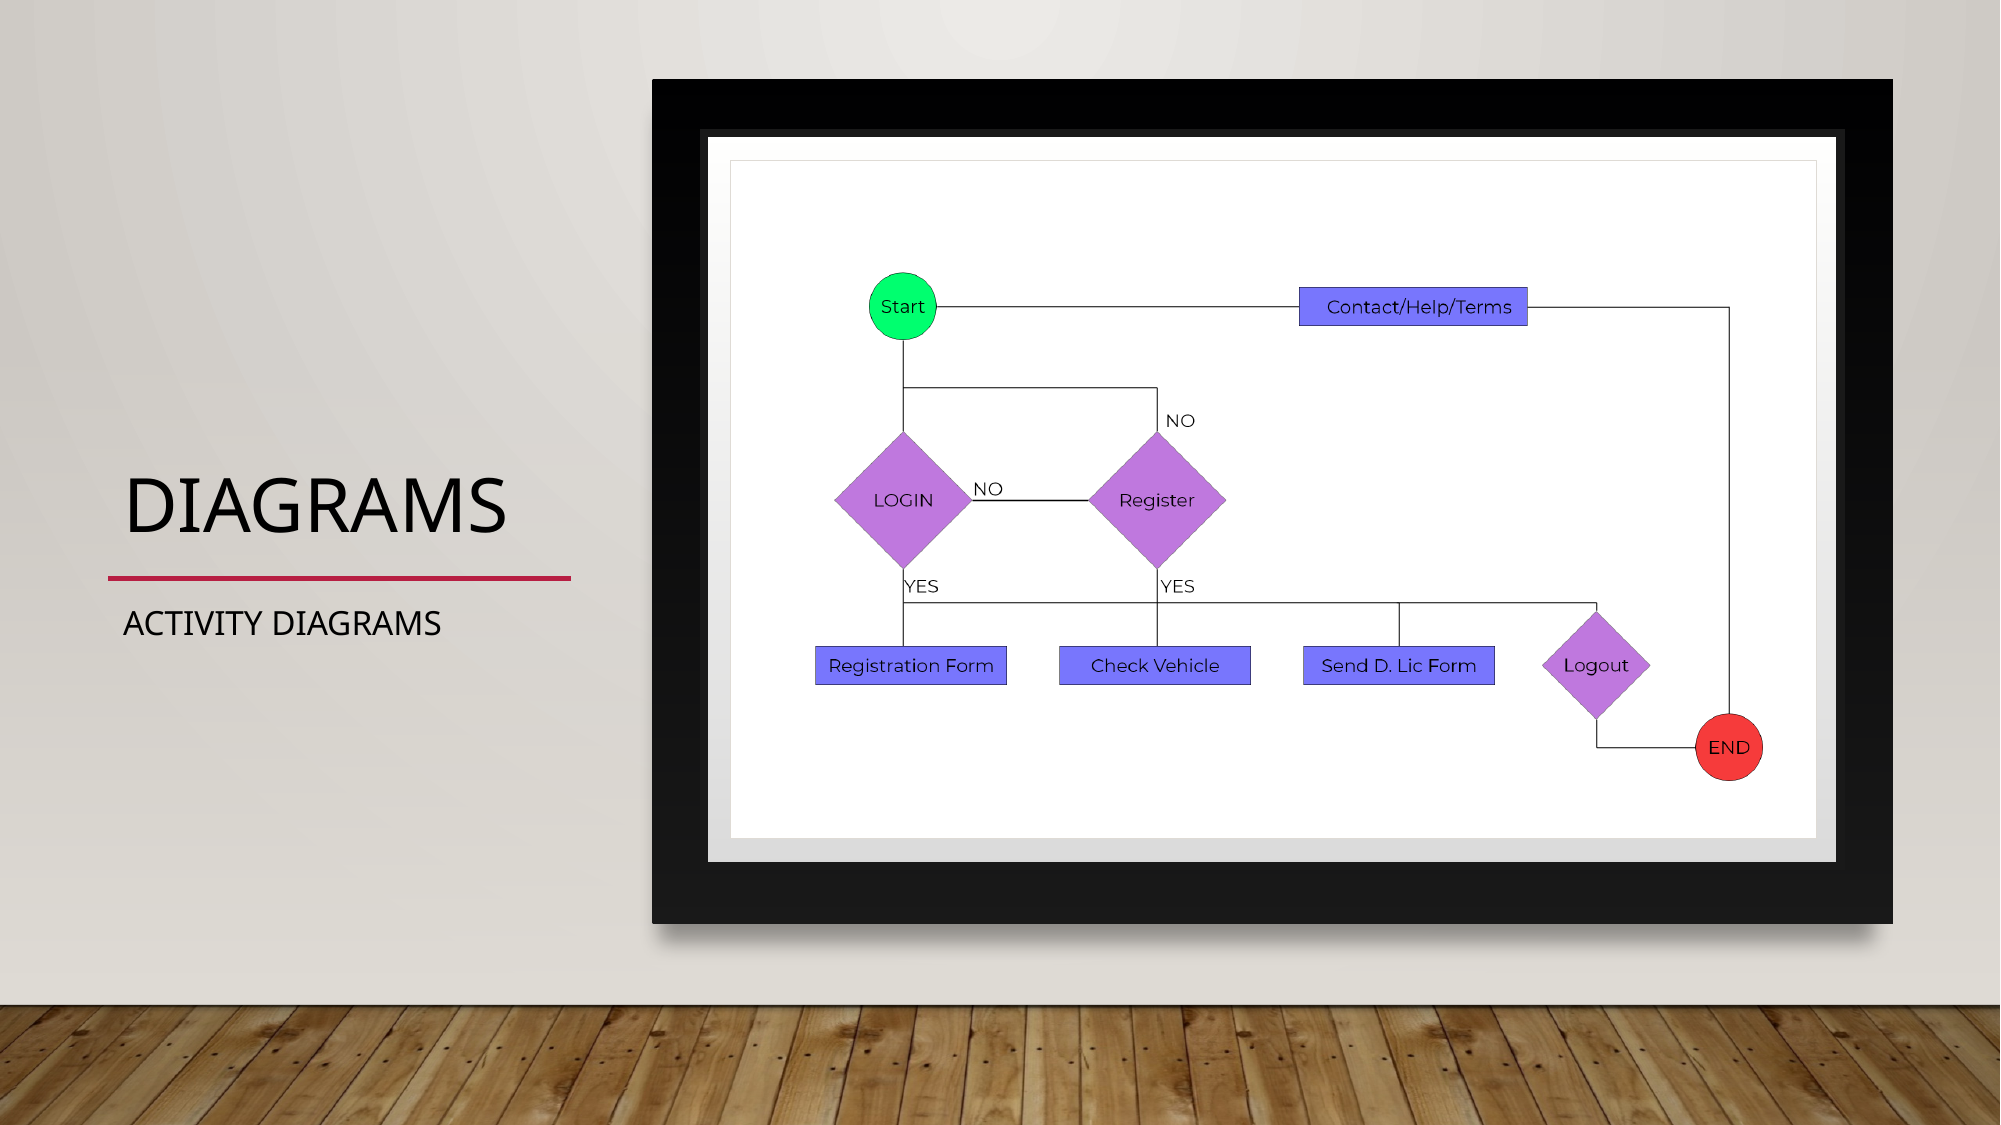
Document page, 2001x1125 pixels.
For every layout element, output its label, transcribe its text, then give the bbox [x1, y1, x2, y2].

title Diagrams [108, 241, 572, 549]
text_box [0, 0, 2000, 330]
picture [757, 210, 1789, 791]
list Activity Diagrams [108, 580, 572, 844]
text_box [652, 78, 1894, 924]
text_box [0, 330, 2000, 1004]
picture [0, 1006, 2000, 1125]
